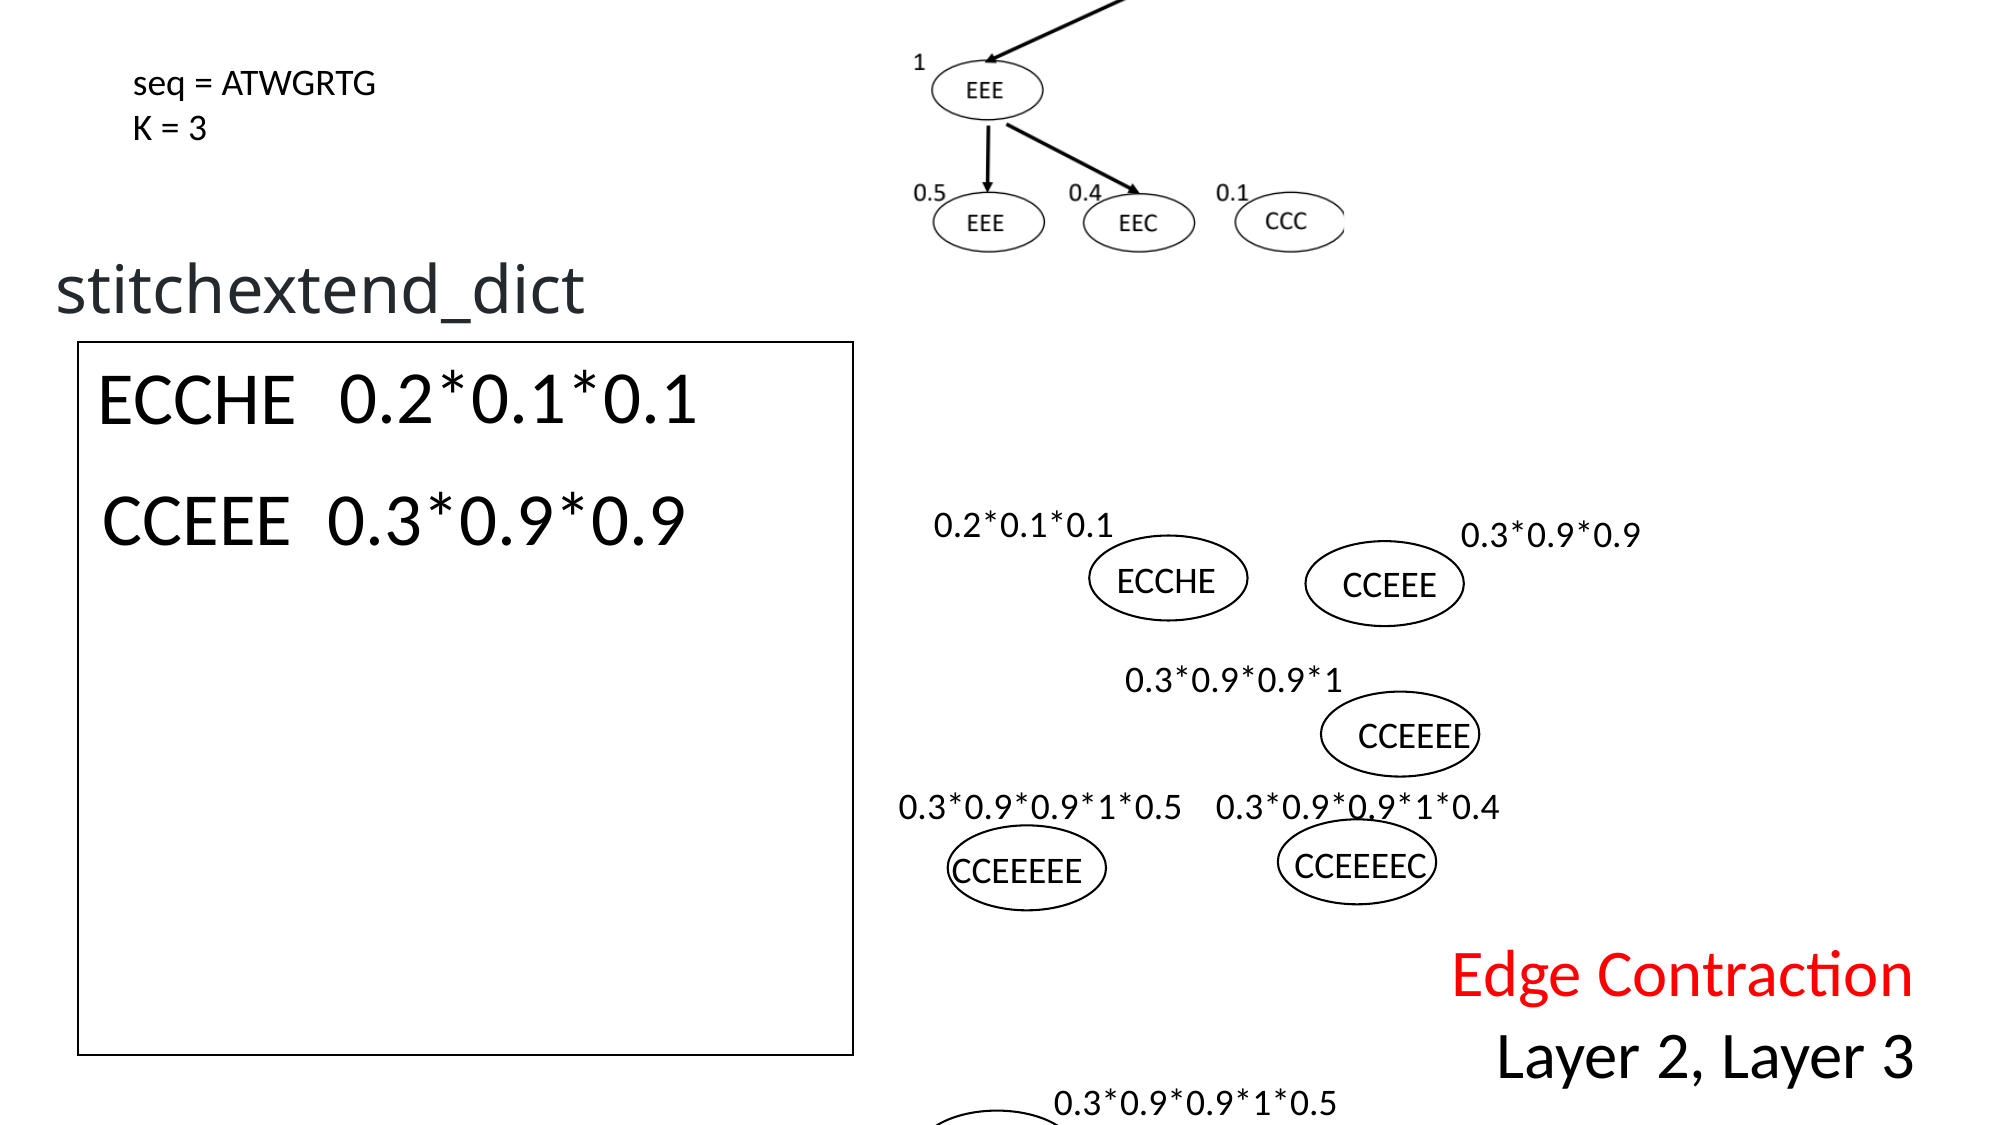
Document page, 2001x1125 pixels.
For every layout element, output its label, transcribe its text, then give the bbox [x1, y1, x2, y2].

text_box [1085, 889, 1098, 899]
text_box 0.3*0.9*0.9 [313, 463, 825, 568]
text_box 0.3*0.9*0.9*1*0.4 [1201, 774, 1529, 835]
text_box 0.3*0.9*0.9*1 [1110, 647, 1396, 708]
text_box [1088, 534, 1249, 622]
text_box CCEEEEC [1414, 835, 1442, 894]
text_box stitchextend_dict [41, 239, 601, 335]
text_box CCEEEEC [1279, 835, 1292, 849]
text_box Layer 2, Layer 3 [1481, 1004, 1931, 1100]
text_box CCEEEEC [1279, 874, 1300, 894]
text_box 0.3*0.9*0.9 [1446, 502, 1657, 562]
text_box CCEEEEE [936, 838, 969, 899]
text_box 0.2*0.1*0.1 [919, 492, 1161, 553]
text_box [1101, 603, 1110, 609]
text_box ECCHE [82, 342, 312, 448]
text_box CCEEE [88, 463, 308, 568]
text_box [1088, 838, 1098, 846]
text_box seq = ATWGRTG K = 3 [118, 50, 392, 156]
text_box [1276, 818, 1438, 906]
text_box [77, 341, 854, 1056]
text_box CCEEEE [1459, 703, 1487, 763]
picture [892, 0, 1345, 253]
text_box [935, 1109, 1059, 1125]
text_box 0.3*0.9*0.9*1*0.5 [883, 774, 1201, 835]
text_box [1319, 690, 1481, 774]
text_box [946, 824, 1108, 912]
text_box Edge Contraction [1436, 922, 1930, 1017]
text_box 0.2*0.1*0.1 [324, 340, 785, 446]
text_box 0.3*0.9*0.9*1*0.5 [1038, 1071, 1367, 1125]
text_box [1304, 540, 1465, 628]
